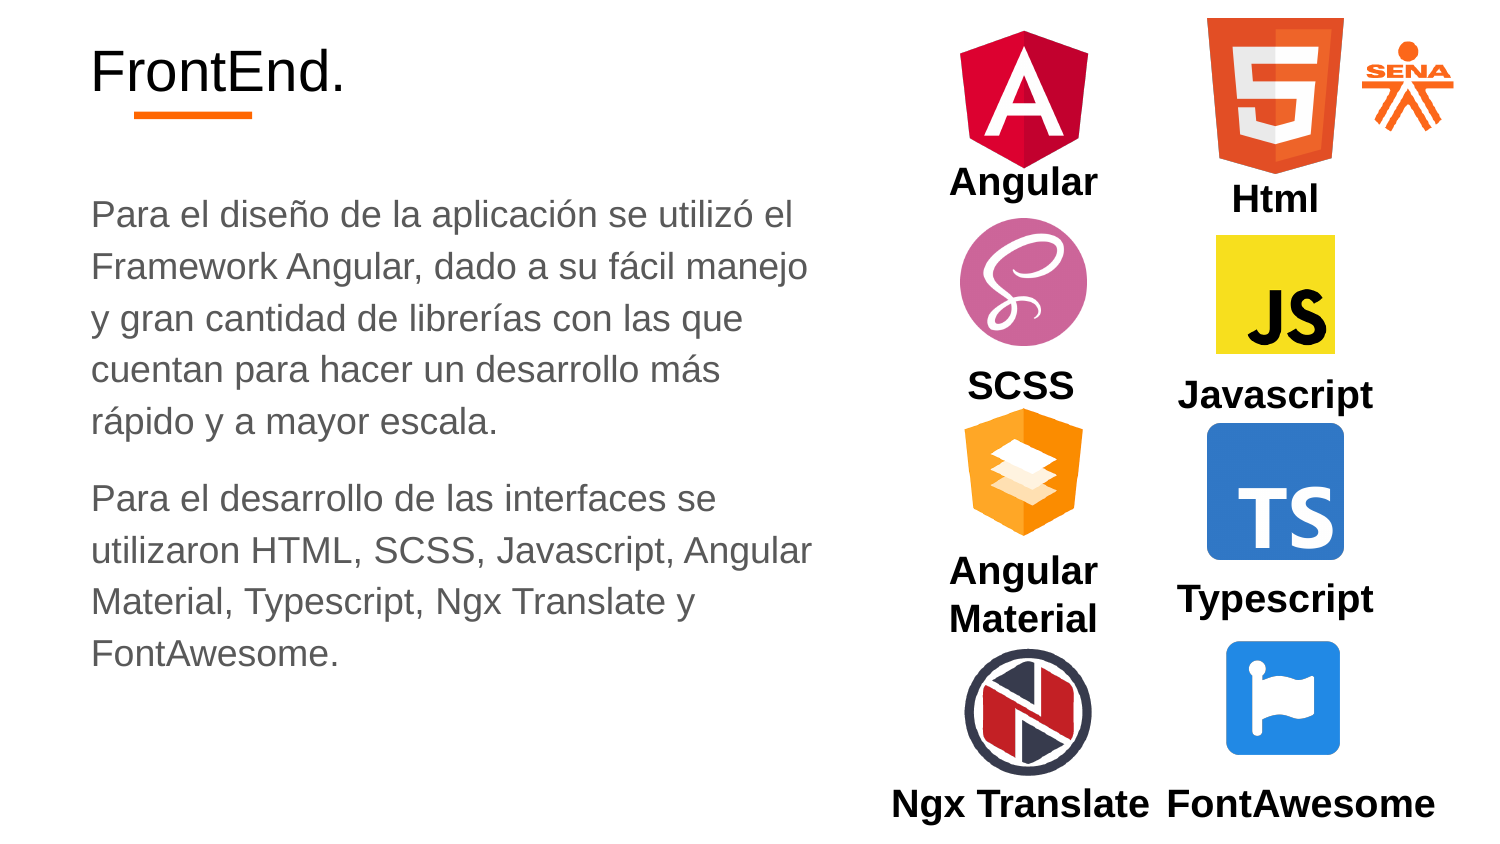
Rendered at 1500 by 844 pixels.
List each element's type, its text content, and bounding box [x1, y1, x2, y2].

picture [1206, 423, 1344, 561]
text_box Para el diseño de la aplicación se utilizó el Framework Angular, dado a su fácil manejo y gran cantidad de librerías con las que cuentan para hacer un desarrollo más rápido y a mayor escala. Para el desarrollo de las interfaces se utilizaron HTML, SCSS, Javascript, Angular Material, Typescript, Ngx Translate y FontAwesome. [75, 176, 841, 747]
text_box Typescript [1149, 558, 1402, 636]
text_box SCSS [946, 345, 1095, 423]
text_box FontAwesome [1130, 762, 1472, 840]
picture [1216, 235, 1335, 354]
picture [964, 408, 1083, 536]
text_box Angular [925, 140, 1122, 218]
picture [937, 9, 1110, 182]
picture [1225, 640, 1344, 759]
picture [964, 648, 1092, 776]
text_box Html [1207, 180, 1344, 235]
text_box Angular Material [916, 530, 1131, 655]
text_box Ngx Translate [874, 762, 1168, 841]
text_box Javascript [1156, 353, 1395, 431]
text_box [134, 111, 253, 120]
text_box FrontEnd. [75, 25, 485, 111]
picture [960, 218, 1088, 346]
picture [1206, 0, 1500, 174]
